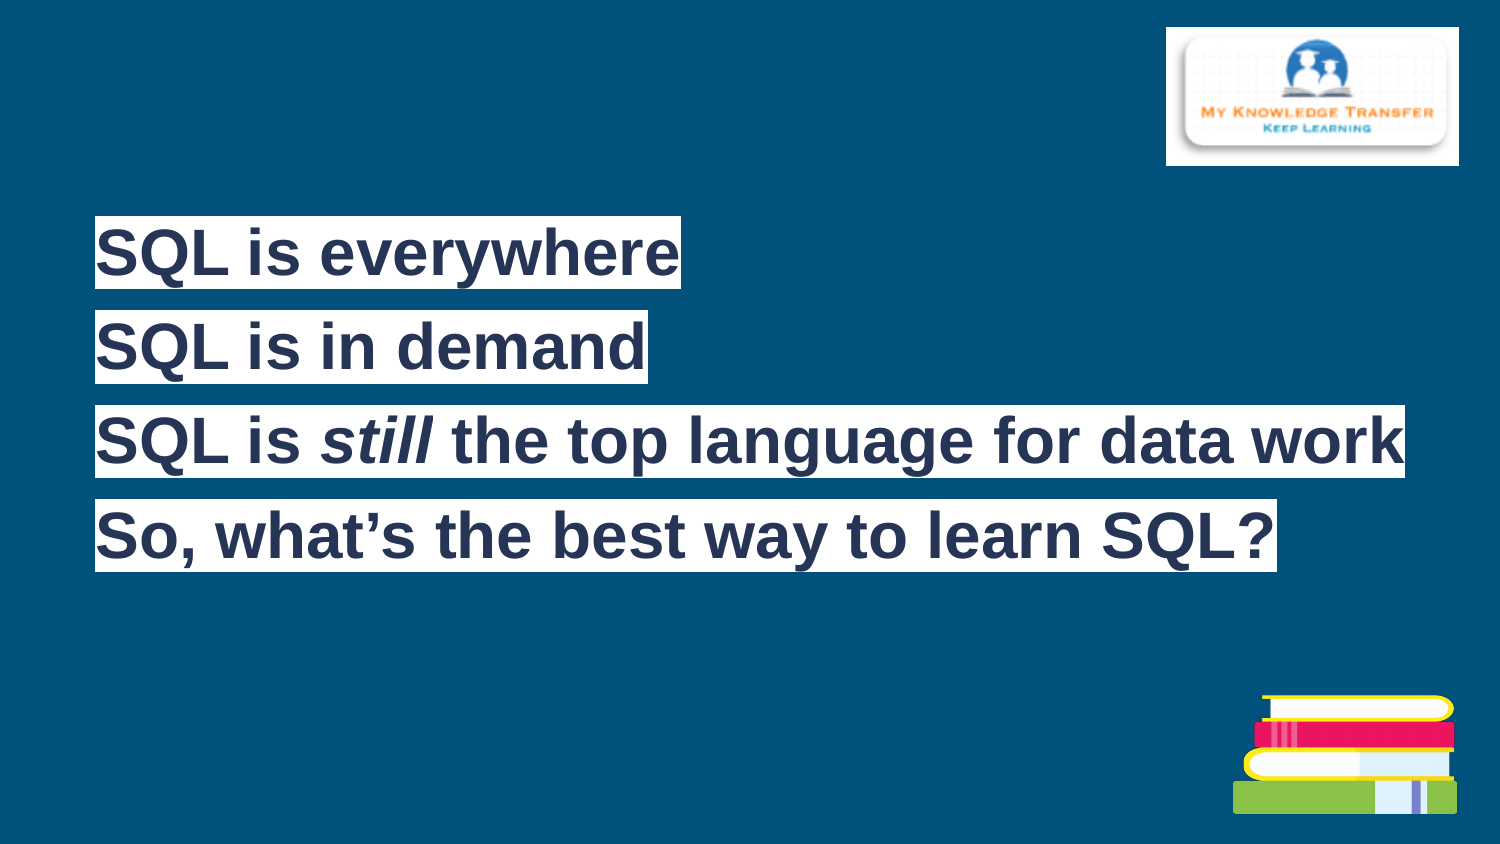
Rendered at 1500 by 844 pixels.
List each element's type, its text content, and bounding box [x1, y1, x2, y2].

title SQL is everywhere SQL is in demand SQL is still the top language for data work So, what’s the best way to learn SQL? [80, 222, 1427, 758]
picture [1234, 696, 1456, 813]
picture [1167, 28, 1458, 165]
picture [96, 217, 680, 222]
